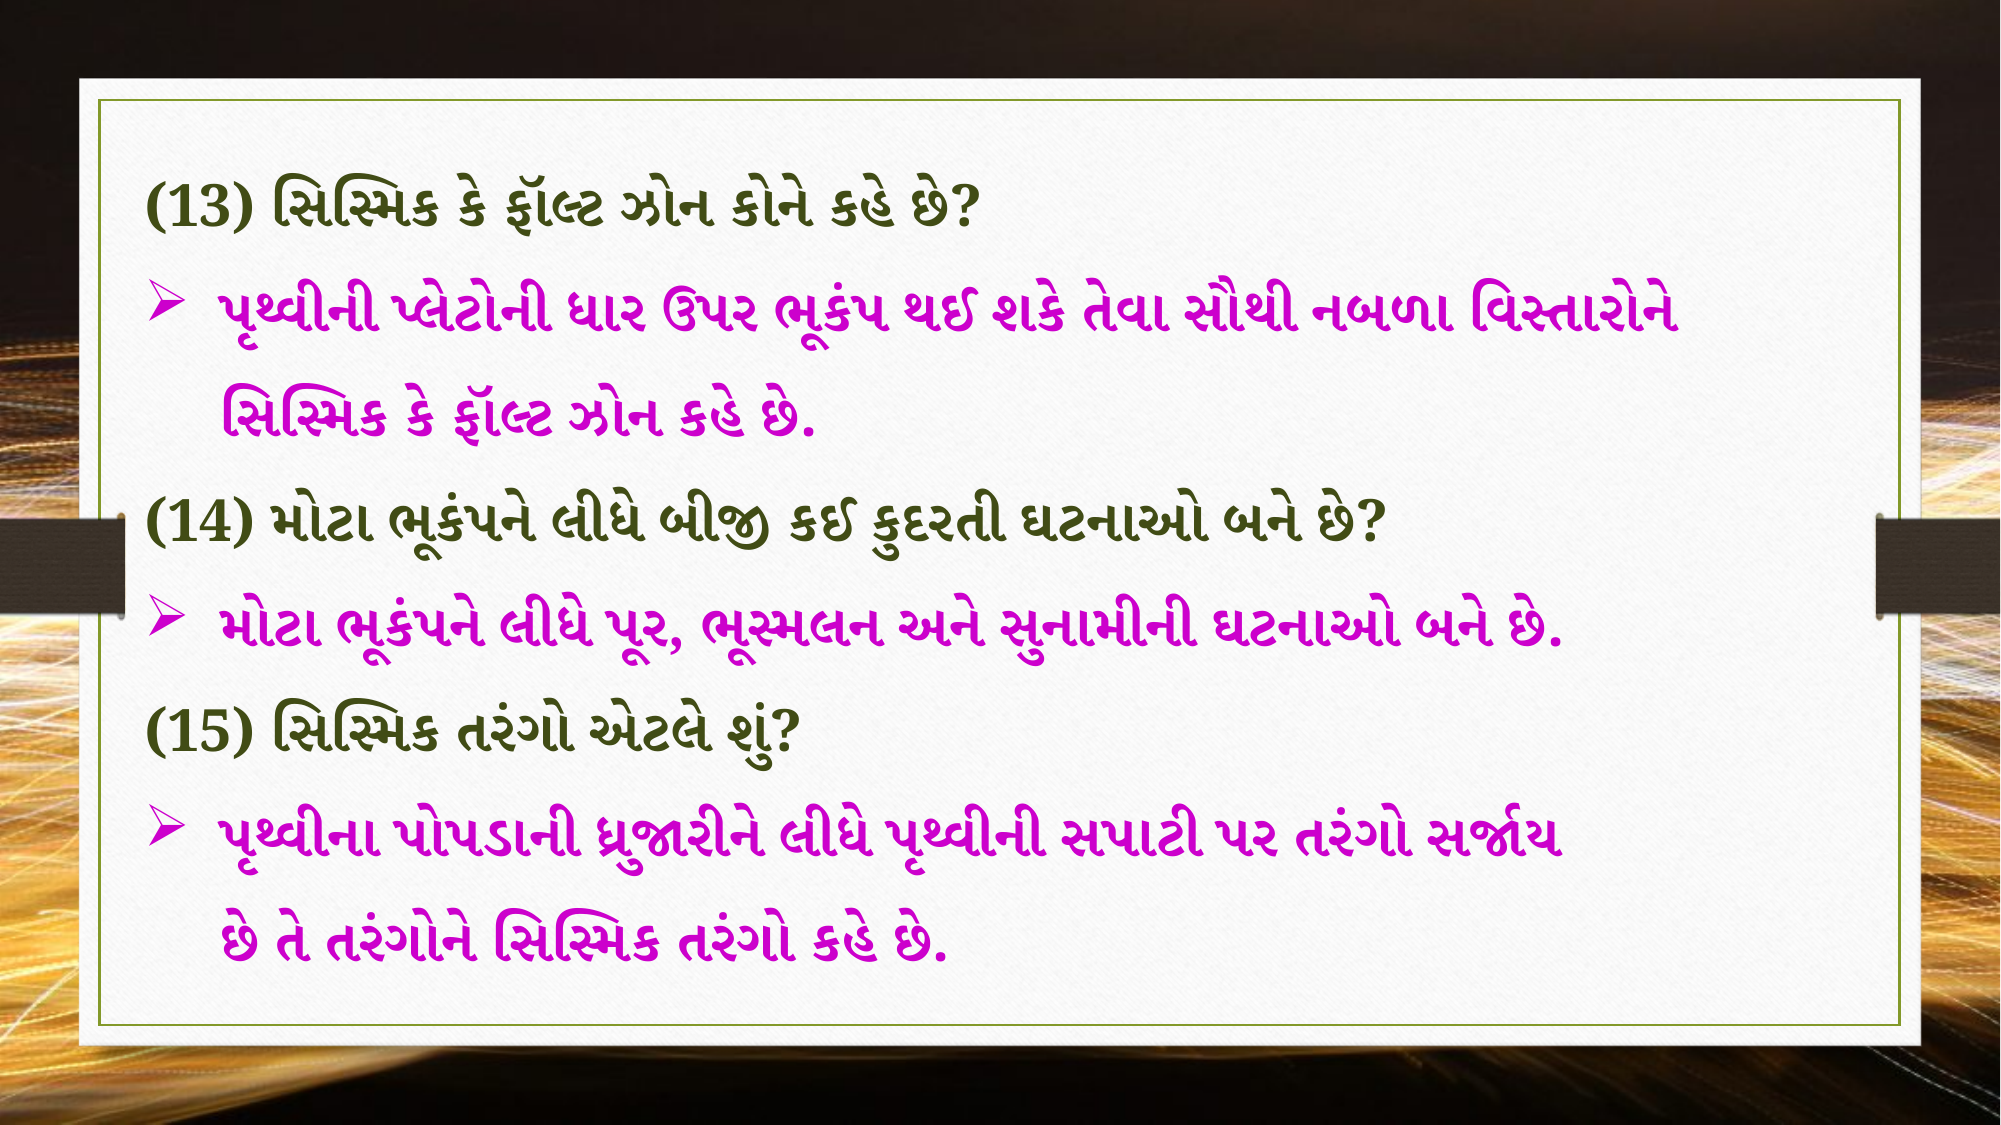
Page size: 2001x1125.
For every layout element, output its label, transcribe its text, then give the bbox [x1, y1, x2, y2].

picture [0, 0, 2001, 1125]
text_box (13) સિસ્મિક કે ફૉલ્ટ ઝોન કોને કહે છે? પૃથ્વીની પ્લેટોની ધાર ઉપર ભૂકંપ થઈ શકે તેવા સૌથી નબળા વિસ્તારોને સિસ્મિક કે ફૉલ્ટ ઝોન કહે છે. (14) મોટા ભૂકંપને લીધે બીજી કઈ કુદરતી ઘટનાઓ બને છે? મોટા ભૂકંપને લીધે પૂર, ભૂસ્મલન અને સુનામીની ઘટનાઓ બને છે. (15) સિસ્મિક તરંગો એટલે શું? પૃથ્વીના પોપડાની ધ્રુજારીને લીધે પૃથ્વીની સપાટી પર તરંગો સર્જાય છે તે તરંગોને સિસ્મિક તરંગો કહે છે. [129, 125, 1863, 981]
